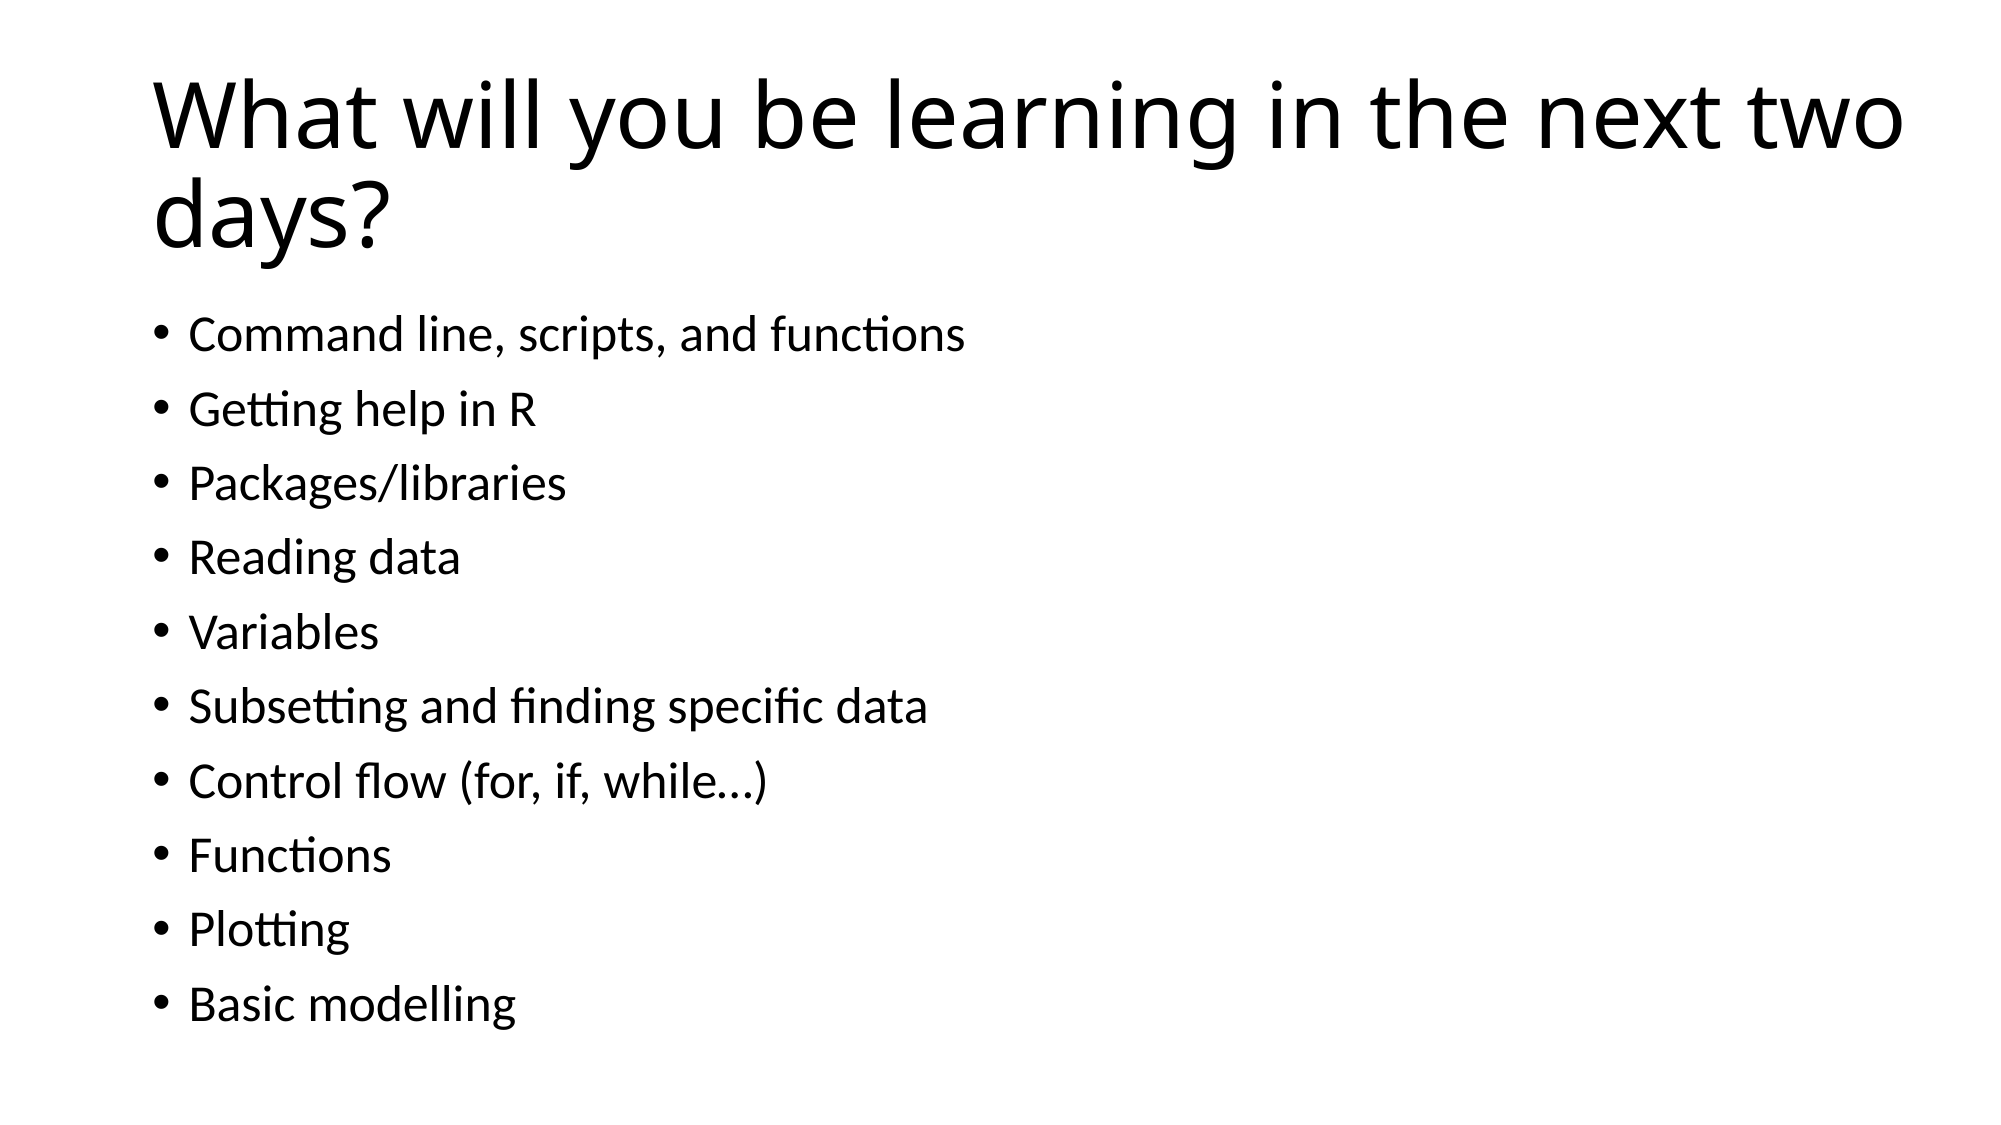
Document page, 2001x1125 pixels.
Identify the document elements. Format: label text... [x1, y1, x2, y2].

title What will you be learning in the next two days? [137, 59, 1959, 278]
list Command line, scripts, and functions Getting help in R Packages/libraries Reading data Variables Subsetting and finding specific data Control flow (for, if, while…) Functions Plotting Basic modelling [137, 299, 1863, 1044]
